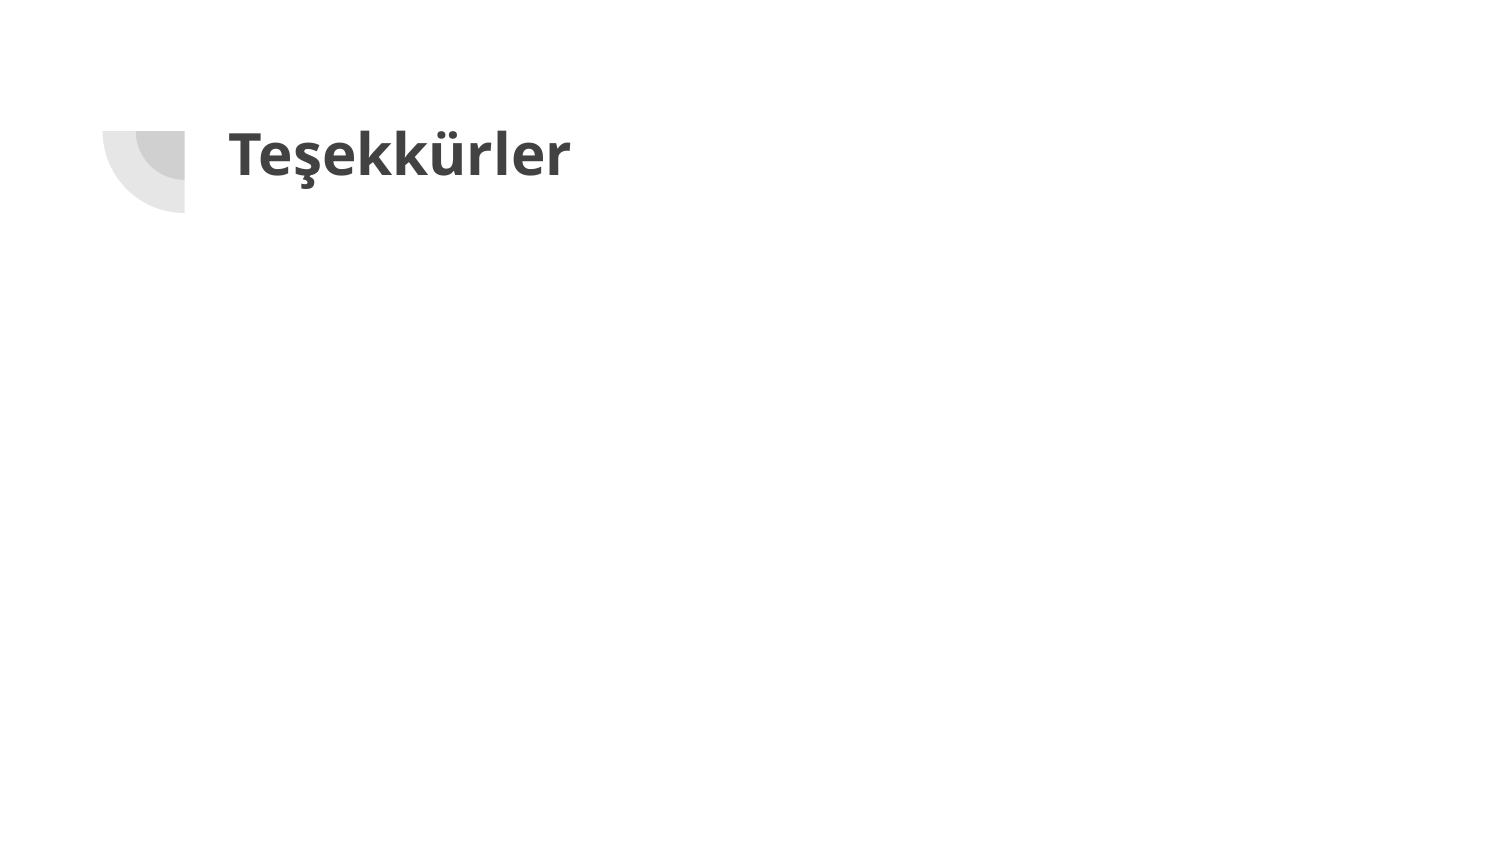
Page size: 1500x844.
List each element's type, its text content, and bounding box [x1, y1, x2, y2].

title Teşekkürler [213, 98, 1368, 263]
